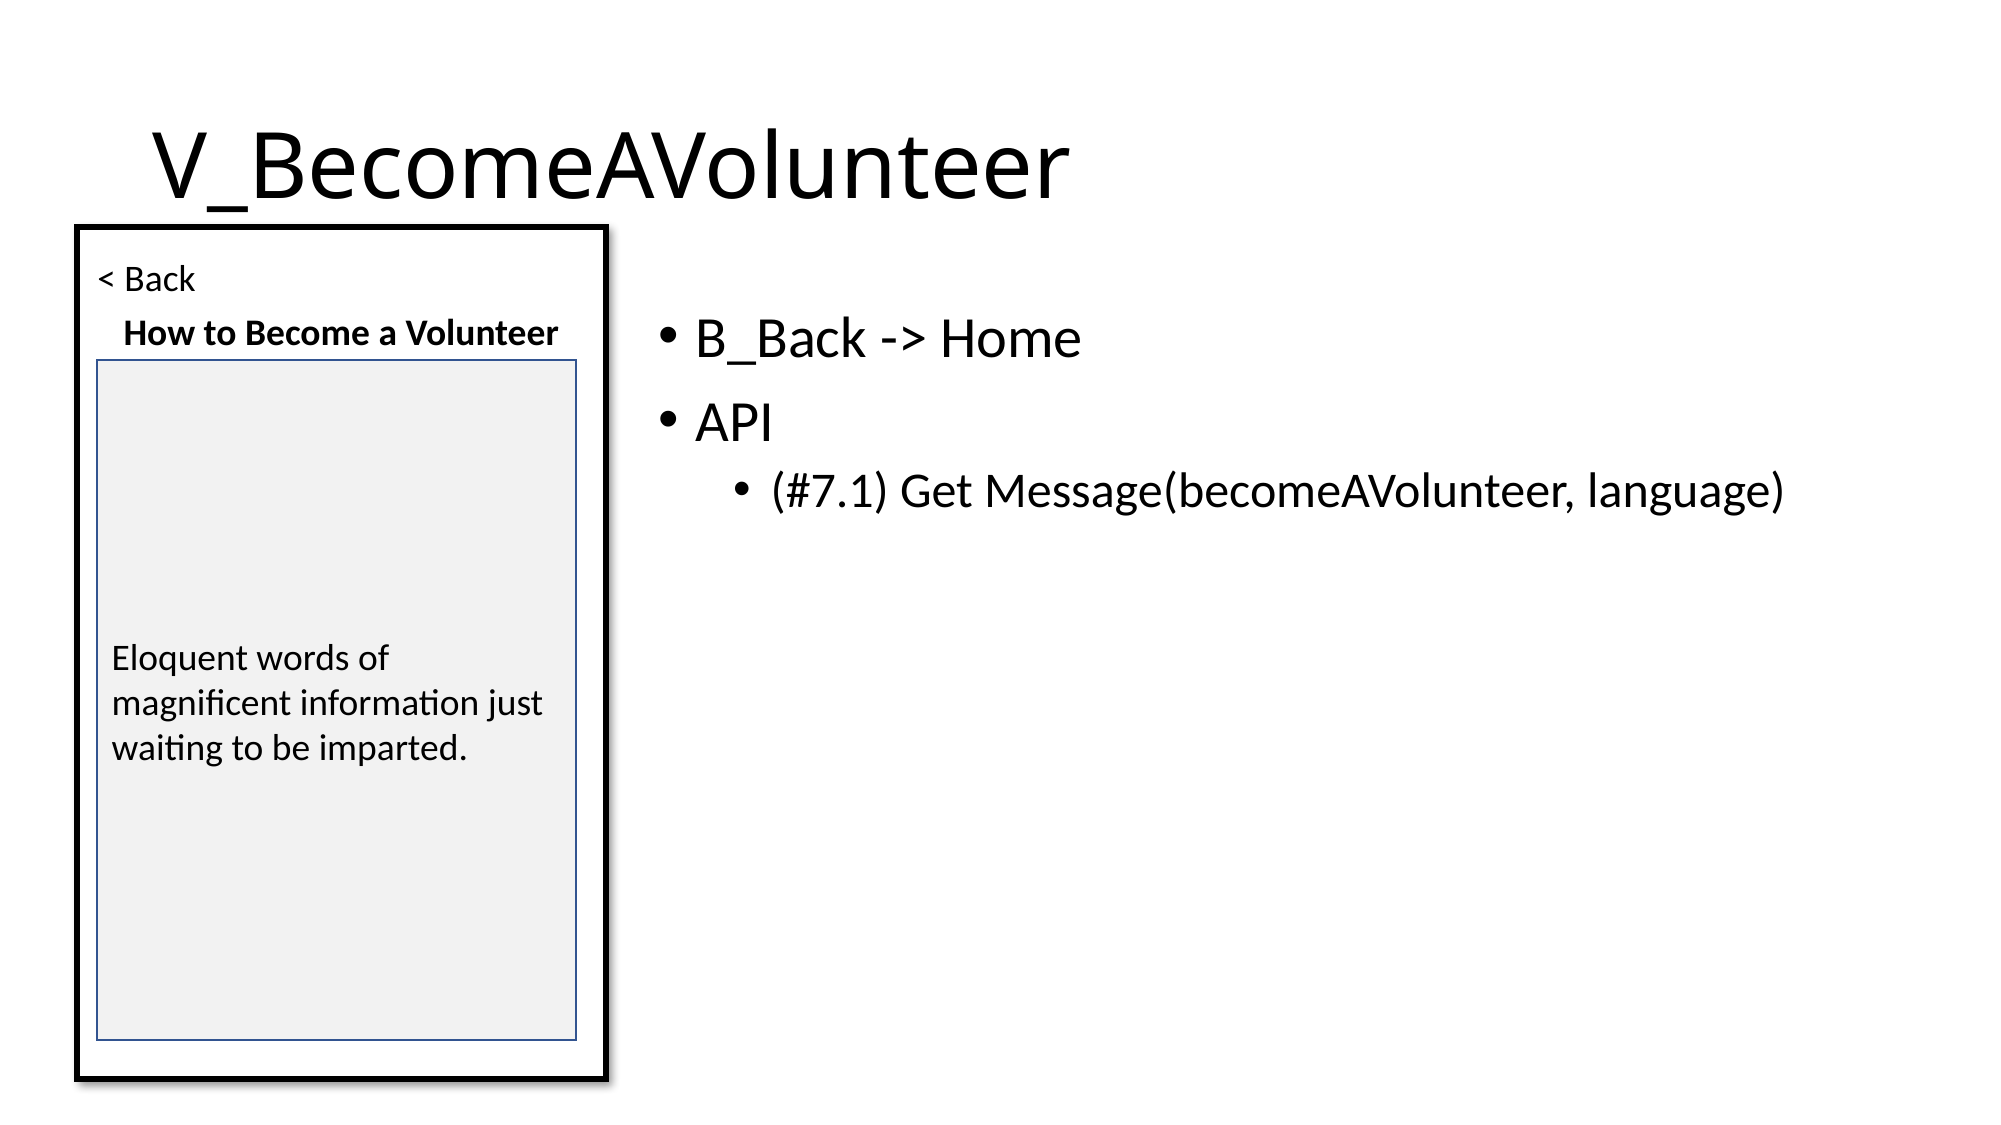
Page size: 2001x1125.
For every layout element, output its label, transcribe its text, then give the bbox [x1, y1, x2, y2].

title V_BecomeAVolunteer [137, 59, 1863, 278]
list B_Back -> Home API (#7.1) Get Message(becomeAVolunteer, language) [643, 299, 1863, 1014]
text_box < Back [82, 246, 211, 307]
text_box How to Become a Volunteer [77, 301, 606, 361]
text_box [76, 226, 607, 1080]
text_box Eloquent words of magnificent information just waiting to be imparted. [96, 359, 577, 1041]
